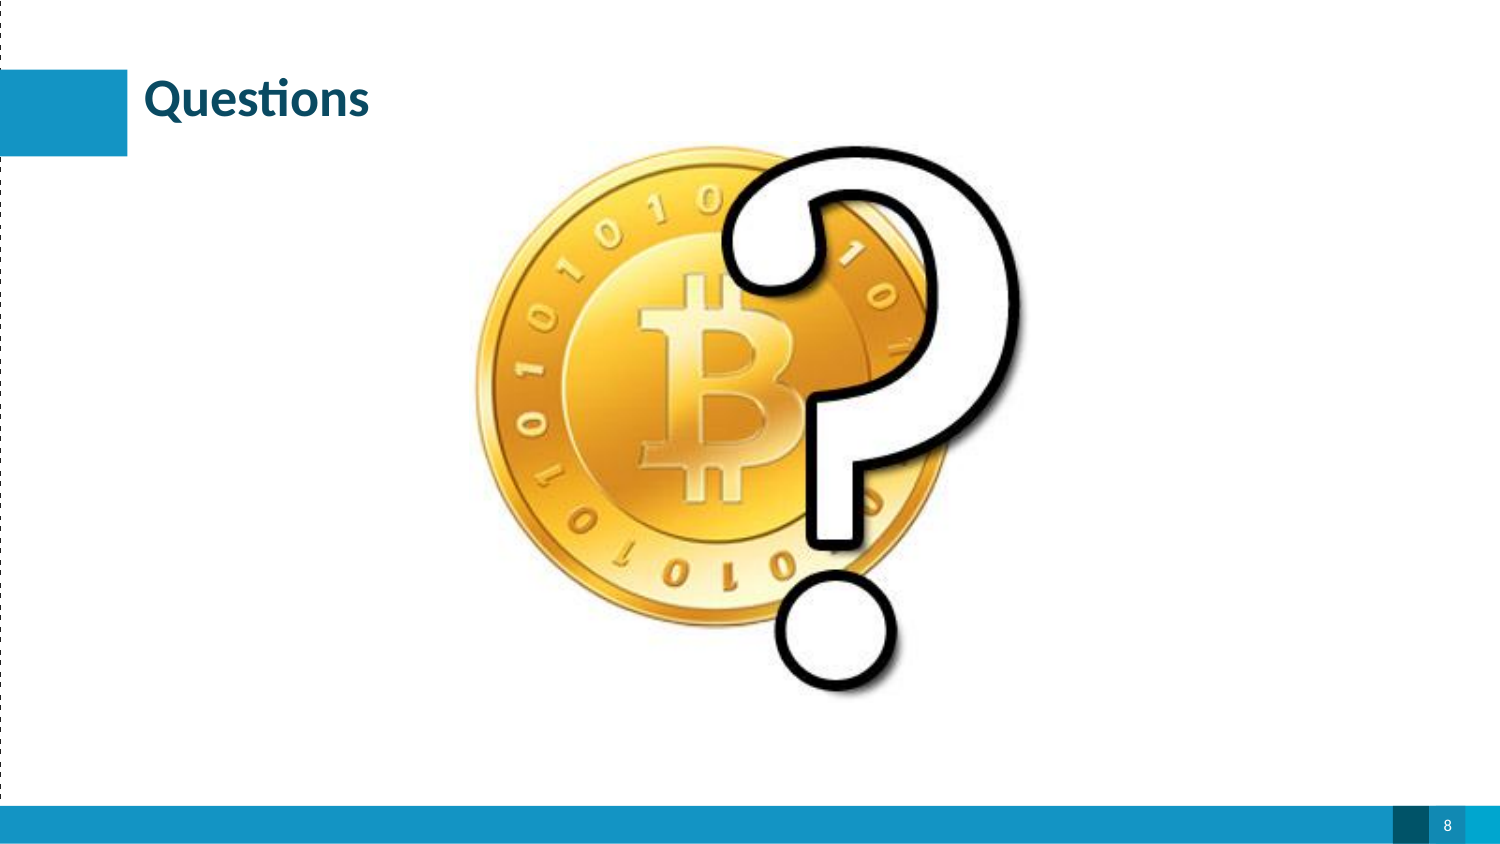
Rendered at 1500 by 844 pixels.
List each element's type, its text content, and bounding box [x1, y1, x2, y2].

title Questions [143, 69, 1403, 157]
picture [469, 141, 1031, 703]
